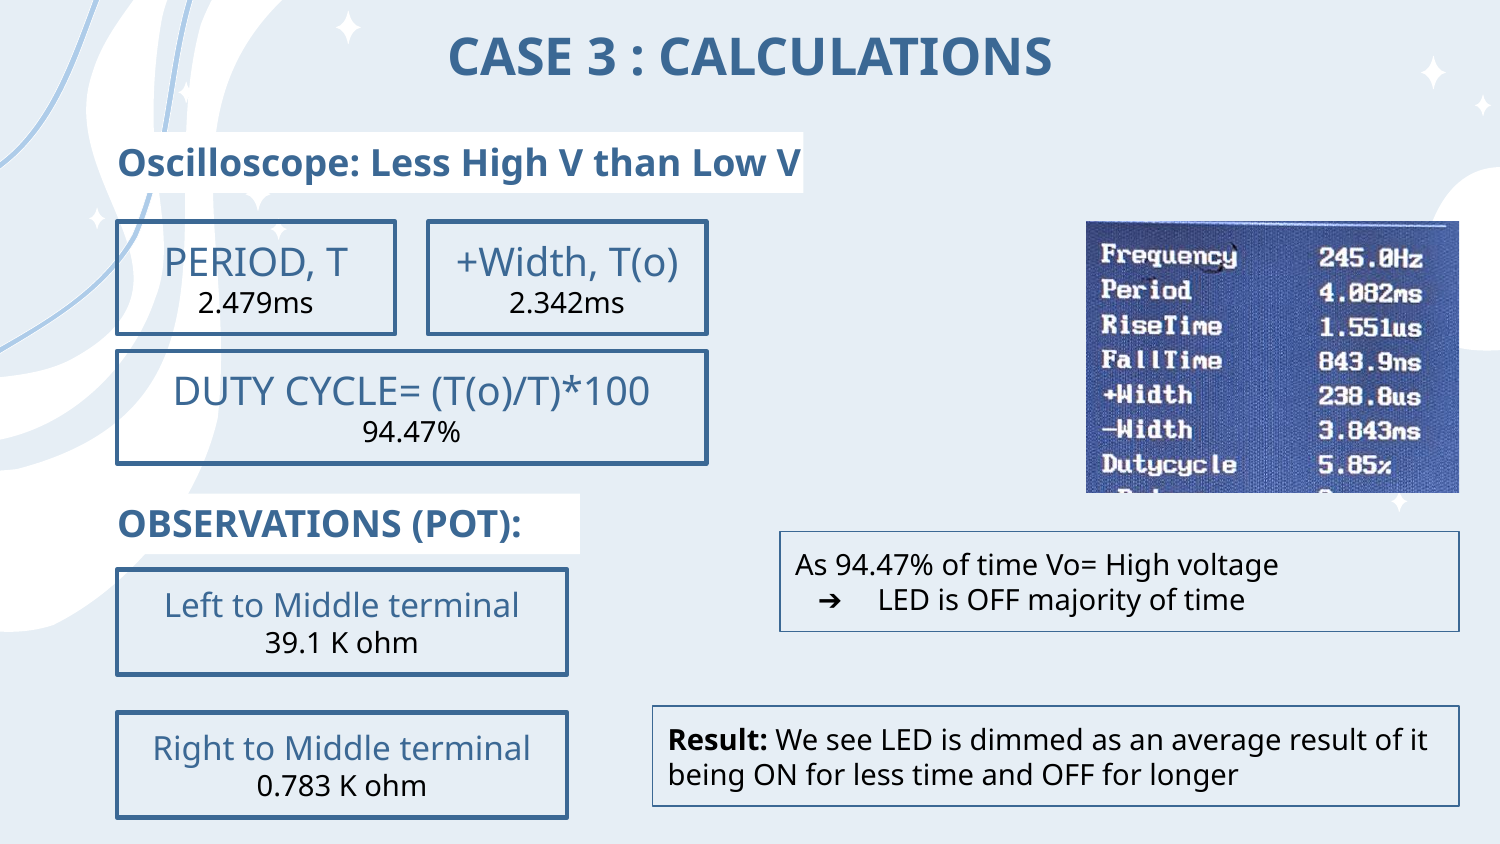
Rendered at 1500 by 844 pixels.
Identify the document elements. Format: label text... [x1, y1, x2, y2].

title CASE 3 : CALCULATIONS [116, 23, 1383, 118]
text_box Result: We see LED is dimmed as an average result of it being ON for less time and OFF for longer [652, 705, 1460, 806]
text_box DUTY CYCLE= (T(o)/T)*100 94.47% [116, 351, 707, 464]
text_box Right to Middle terminal 0.783 K ohm [116, 712, 568, 818]
text_box +Width, T(o) 2.342ms [428, 221, 707, 334]
picture [1085, 221, 1460, 493]
text_box Left to Middle terminal 39.1 K ohm [116, 569, 568, 675]
text_box PERIOD, T 2.479ms [116, 221, 396, 334]
text_box As 94.47% of time Vo= High voltage LED is OFF majority of time [780, 531, 1460, 632]
title OBSERVATIONS (POT): [116, 493, 580, 555]
title Oscilloscope: Less High V than Low V [116, 132, 804, 193]
